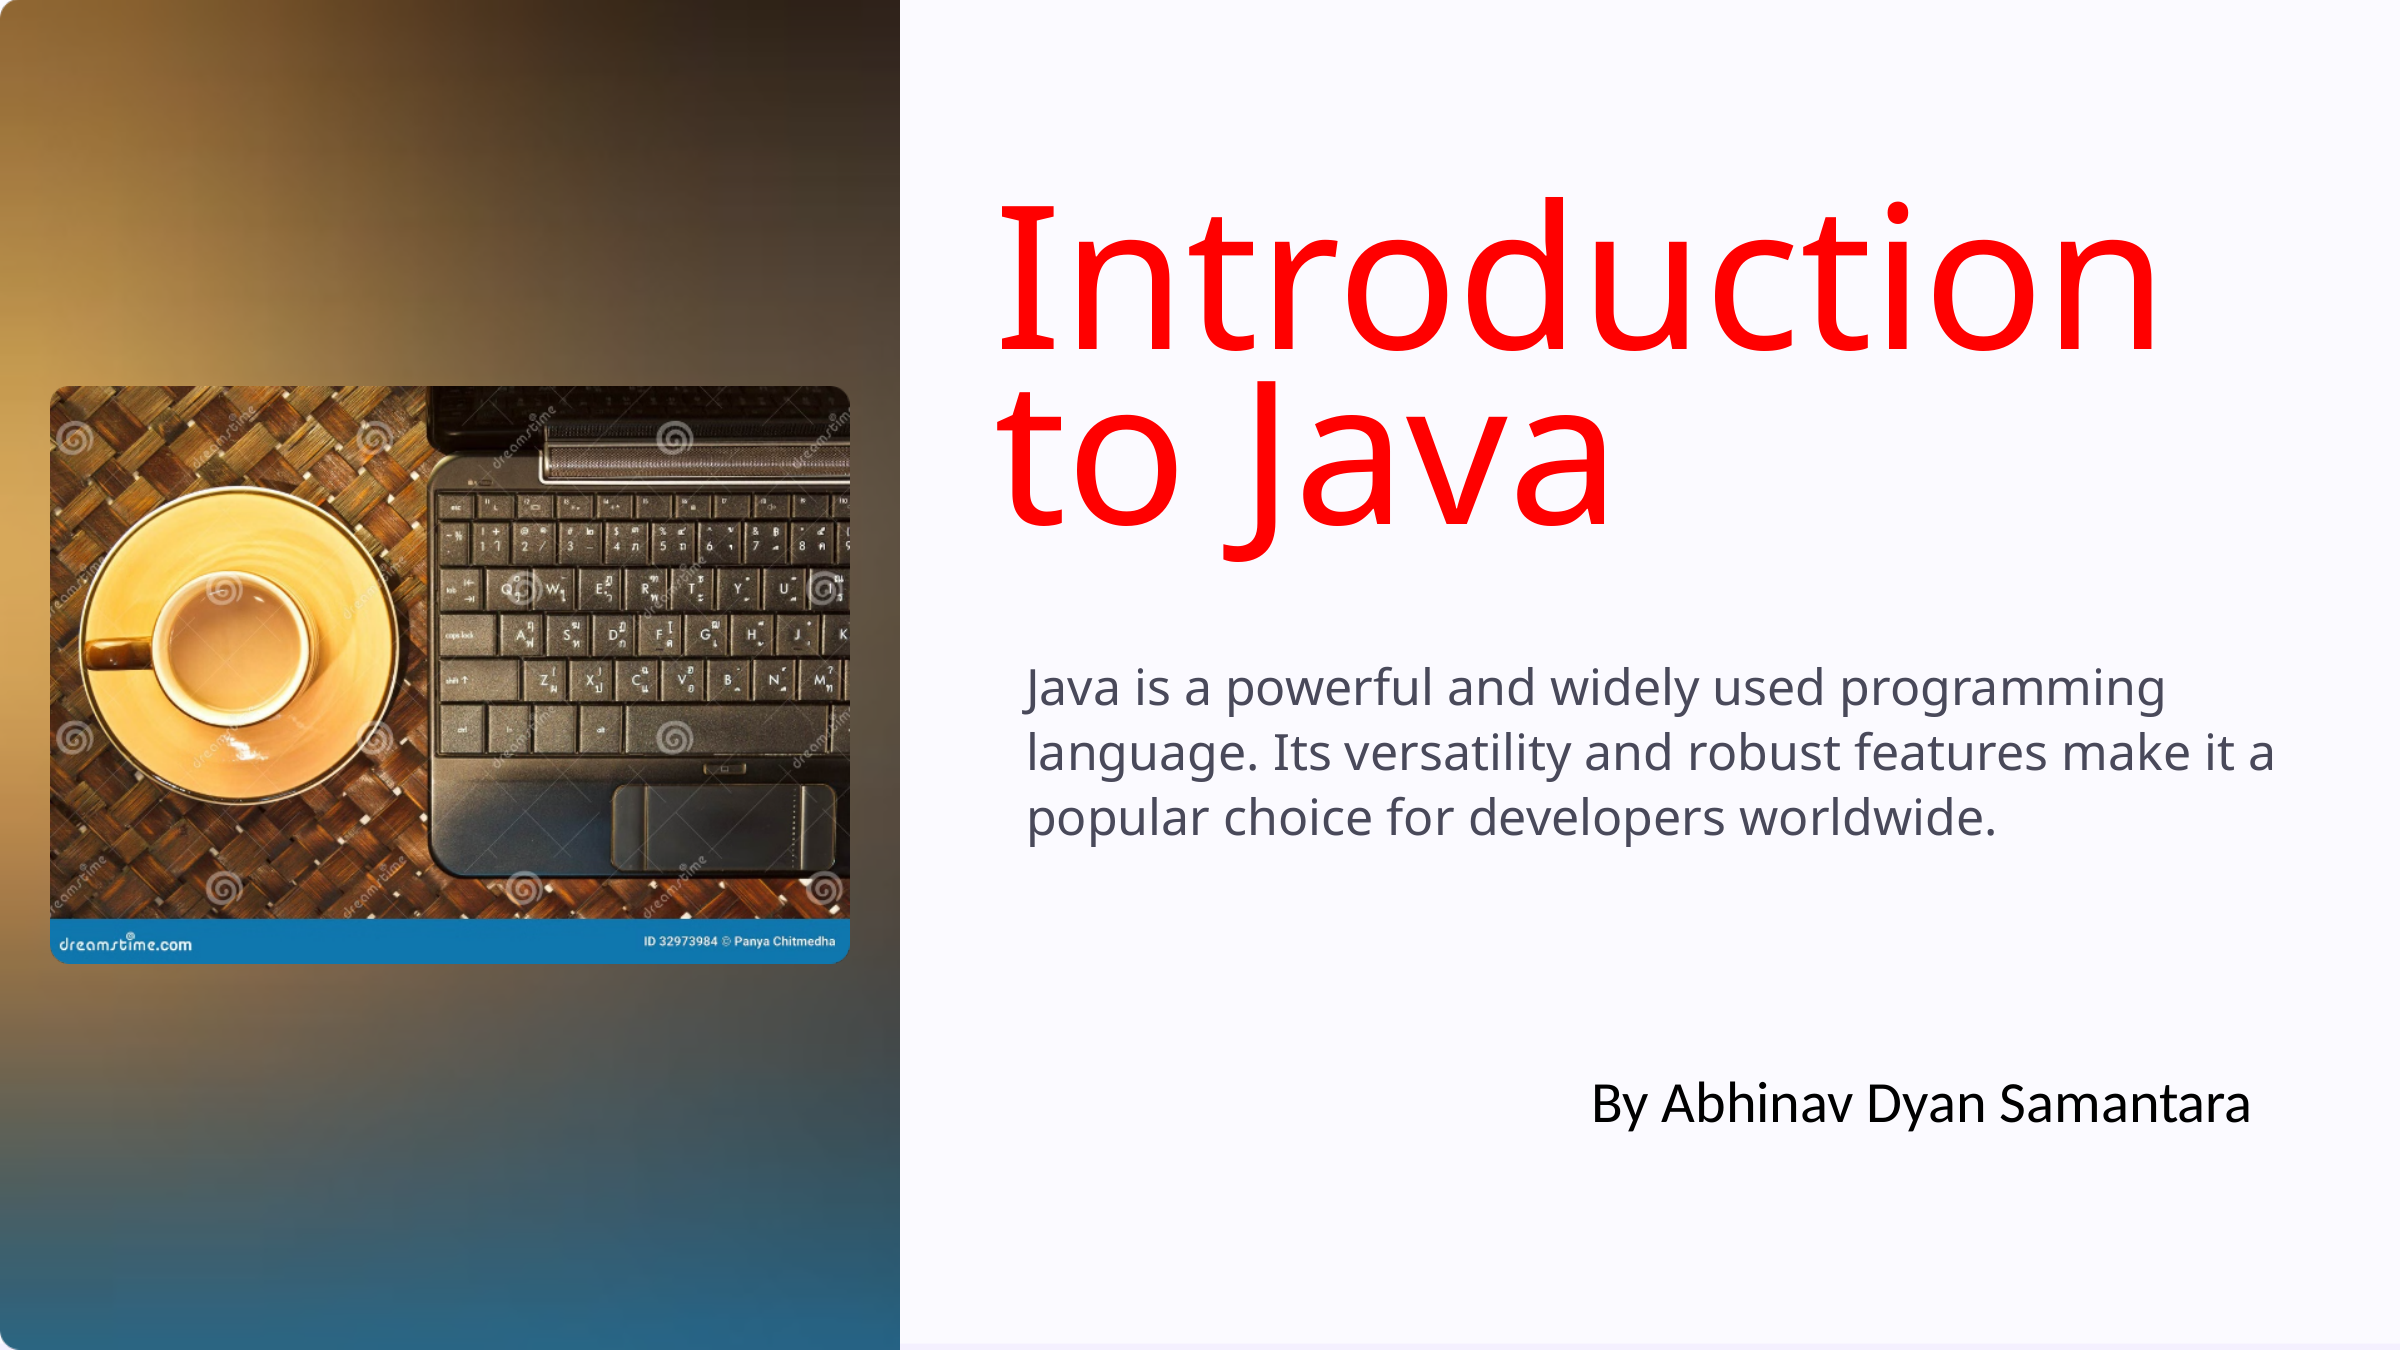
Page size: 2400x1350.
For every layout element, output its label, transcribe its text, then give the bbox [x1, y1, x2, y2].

text_box [900, 1344, 2400, 1350]
text_box Introduction to Java [980, 207, 2350, 420]
text_box Java is a powerful and widely used programming language. Its versatility and robust features make it a popular choice for developers worldwide. [1011, 643, 2323, 911]
picture [0, 0, 900, 1350]
text_box [900, 0, 2400, 1344]
text_box By Abhinav Dyan Samantara [1576, 1056, 2274, 1142]
